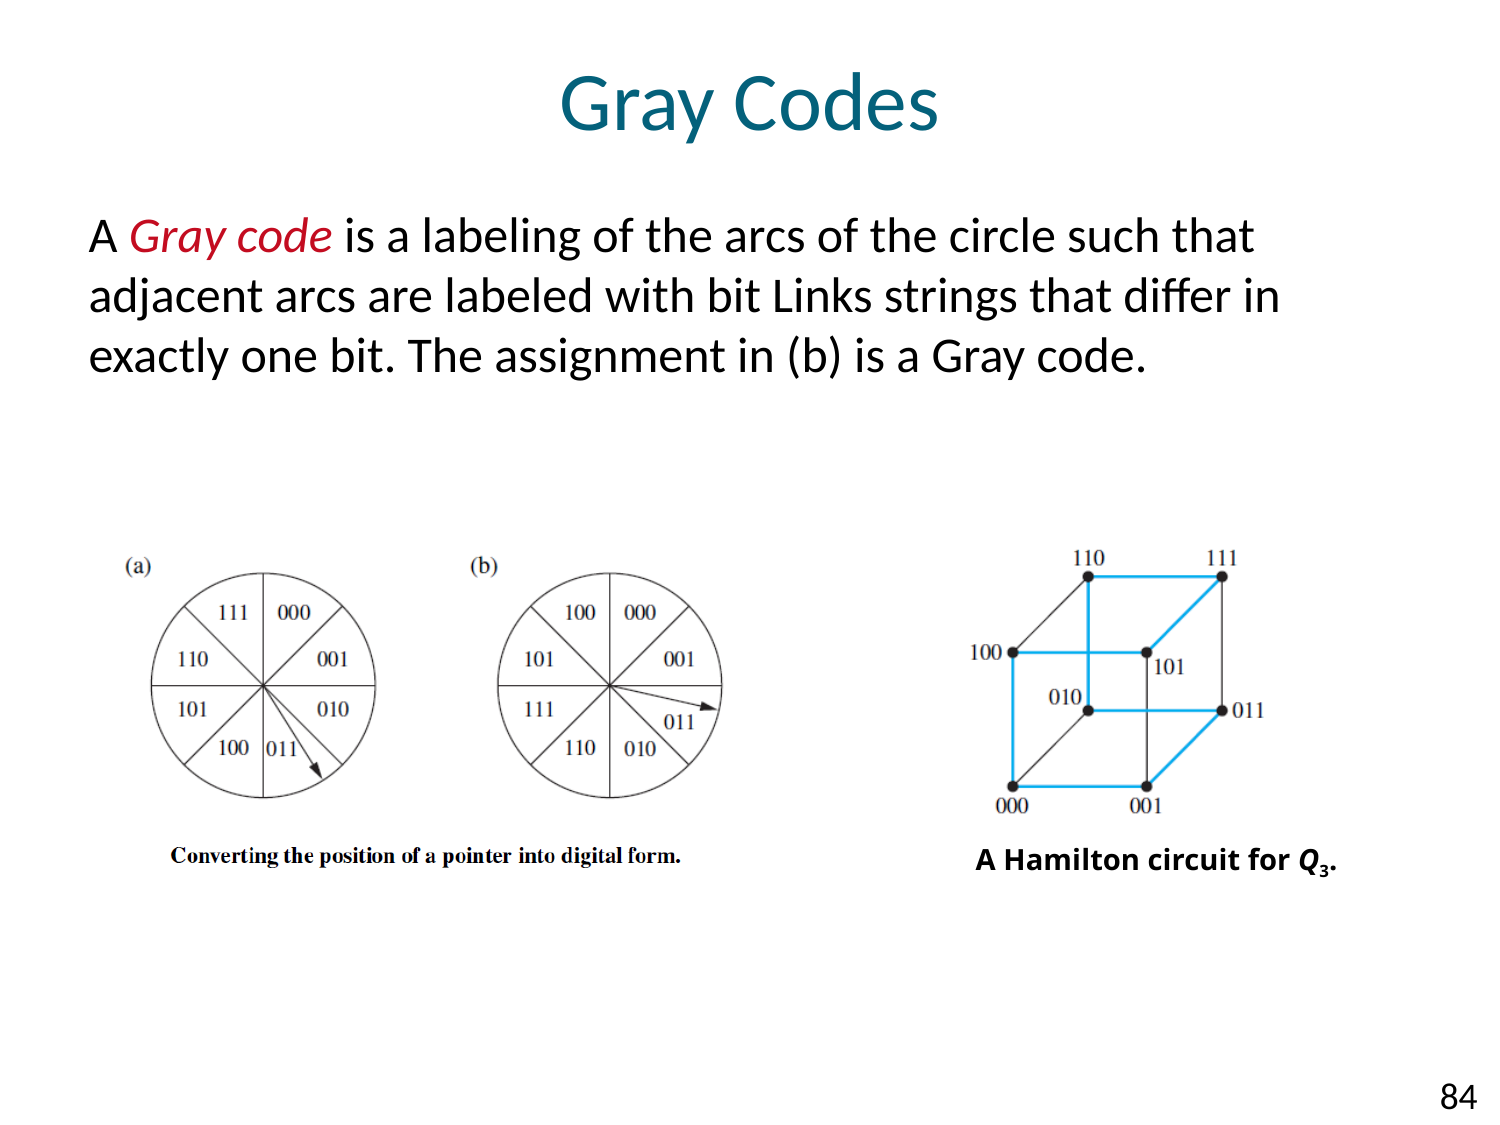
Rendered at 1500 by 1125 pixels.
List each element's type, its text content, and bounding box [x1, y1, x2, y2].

picture [161, 834, 691, 872]
text_box A Hamilton circuit for Q3. [960, 833, 1386, 889]
picture [101, 543, 751, 826]
title Gray Codes [0, 0, 1500, 195]
picture [962, 533, 1288, 835]
list A Gray code is a labeling of the arcs of the circle such that adjacent arcs are labeled with bit Links strings that differ in exactly one bit. The assignment in (b) is a Gray code. [73, 195, 1427, 1058]
